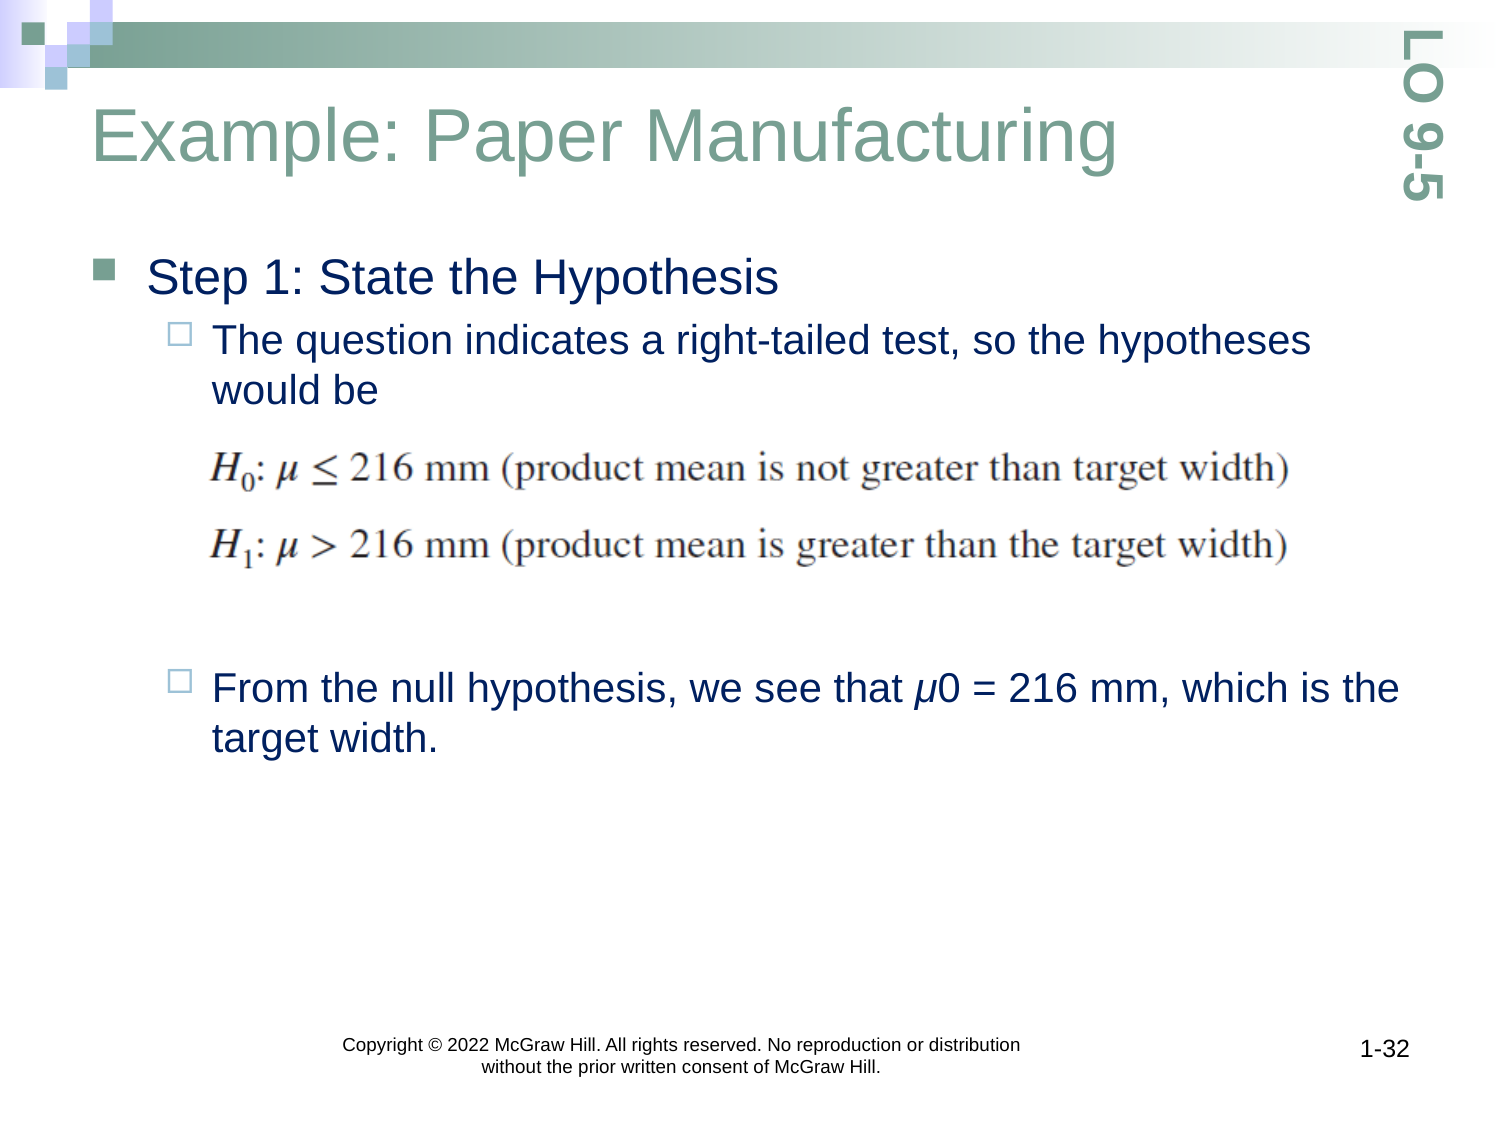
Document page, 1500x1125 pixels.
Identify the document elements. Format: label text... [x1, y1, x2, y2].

slide_number 1-32 [1074, 1025, 1425, 1100]
list LO 9-5 [1381, 12, 1470, 288]
picture [193, 437, 1307, 579]
list Step 1: State the Hypothesis The question indicates a right-tailed test, so the hypotheses would be From the null hypothesis, we see that μ0 = 216 mm, which is the target width. [74, 237, 1426, 963]
title Example: Paper Manufacturing [74, 74, 1381, 188]
footer Copyright © 2022 McGraw Hill. All rights reserved. No reproduction or distribution without the prior written consent of McGraw Hill. [312, 1025, 1050, 1100]
